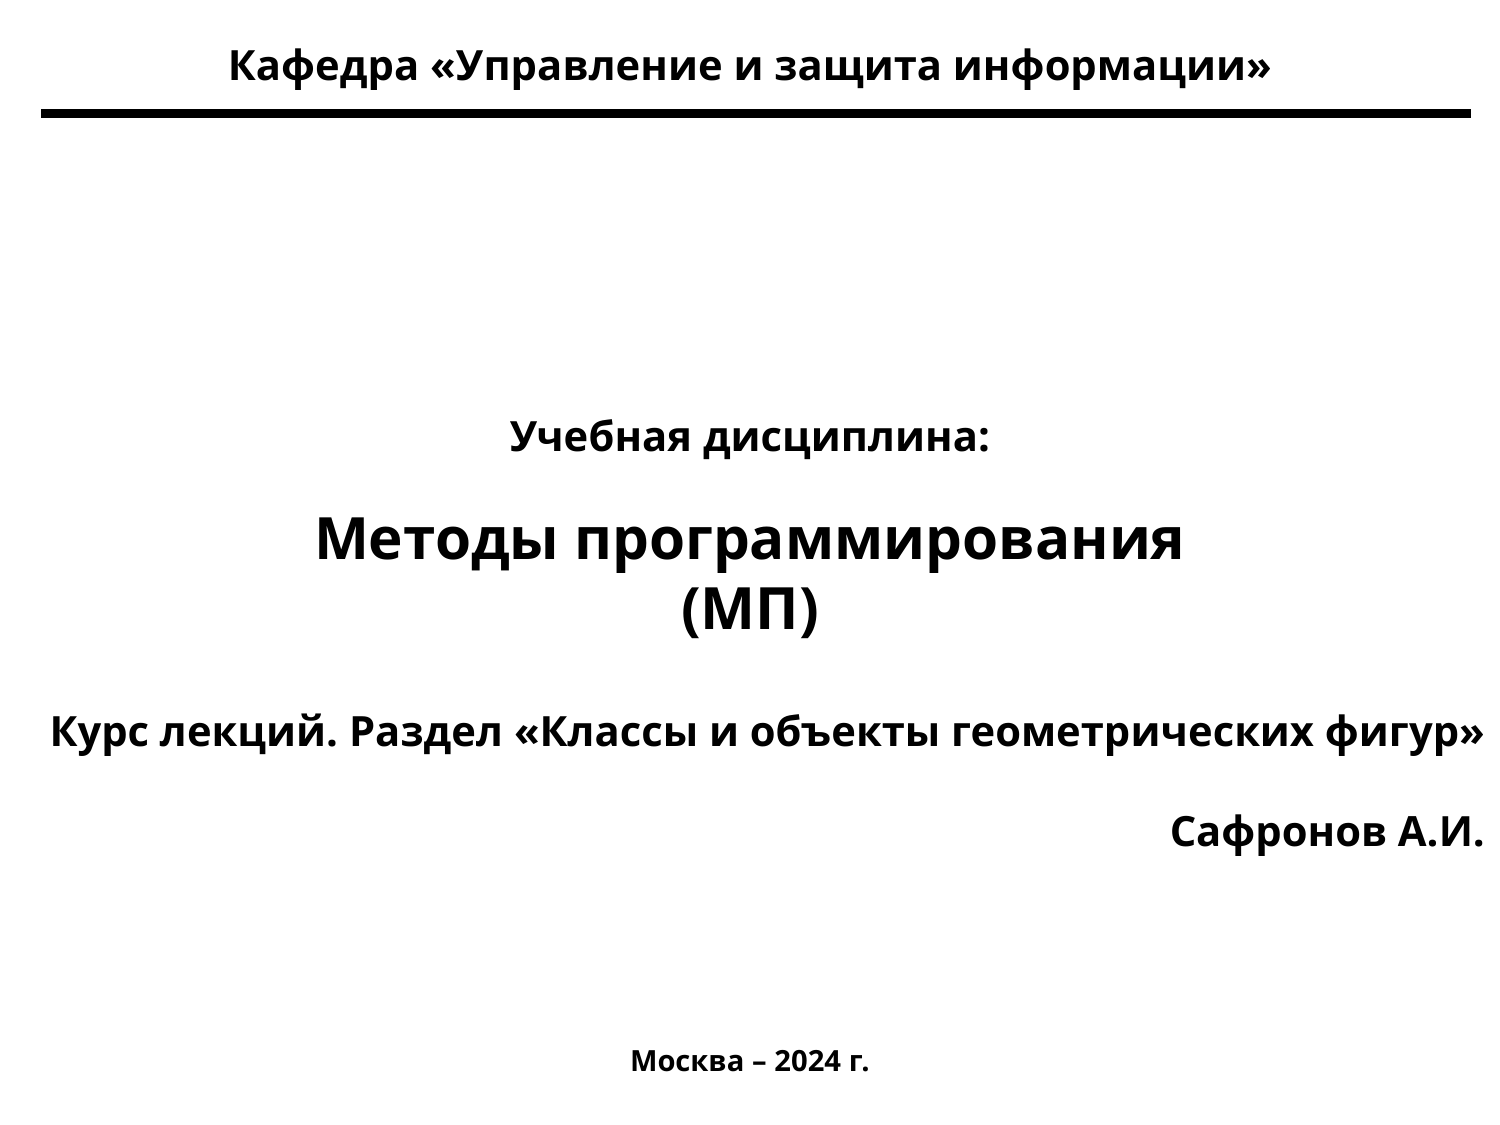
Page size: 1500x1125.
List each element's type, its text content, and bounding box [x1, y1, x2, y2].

text_box Методы программирования (МП) [0, 493, 1500, 649]
text_box Кафедра «Управление и защита информации» [0, 30, 1500, 96]
text_box Курс лекций. Раздел «Классы и объекты геометрических фигур» Сафронов А.И. [0, 697, 1500, 863]
text_box Москва – 2024 г. [0, 1034, 1500, 1085]
text_box Учебная дисциплина: [0, 402, 1500, 468]
